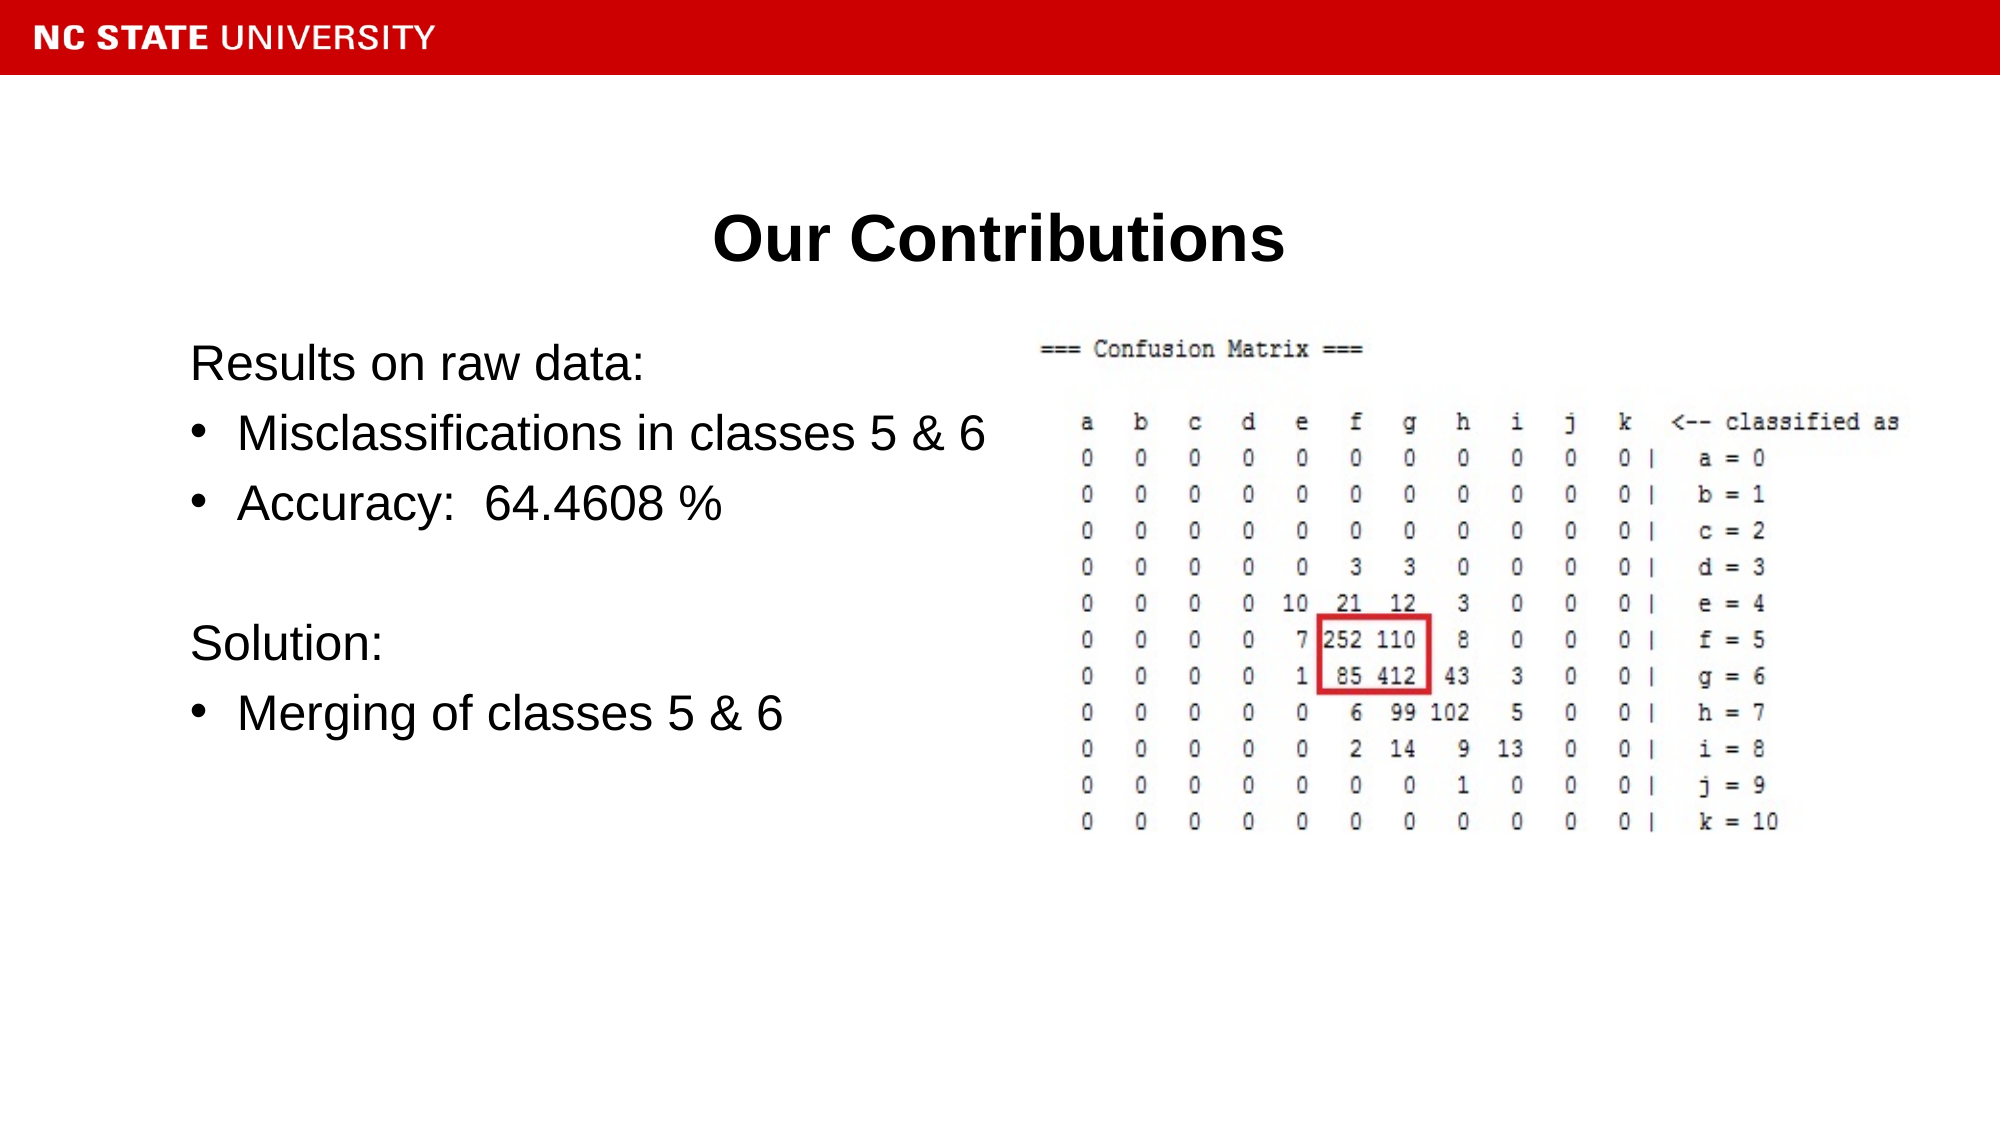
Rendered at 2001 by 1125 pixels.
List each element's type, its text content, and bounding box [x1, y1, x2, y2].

title Our Contributions [99, 147, 1900, 322]
list Results on raw data: Misclassifications in classes 5 & 6 Accuracy: 64.4608 % Solution: Merging of classes 5 & 6 [99, 322, 1900, 1005]
picture [0, 0, 2000, 75]
picture [1035, 319, 1910, 906]
